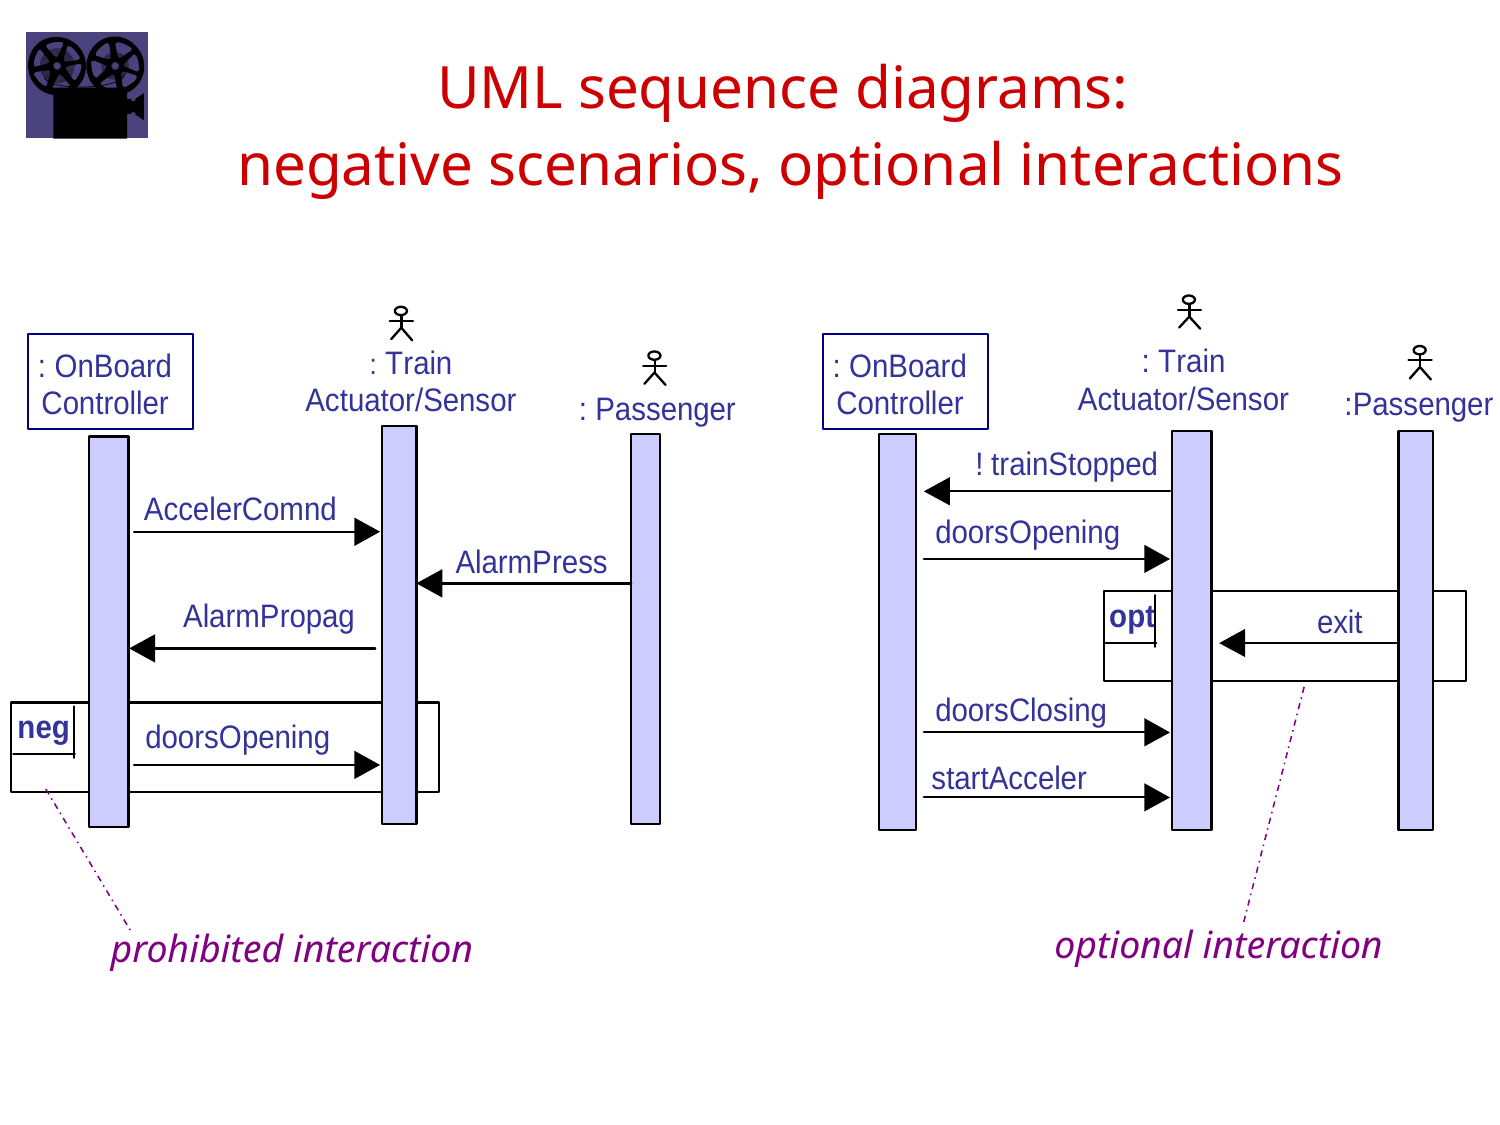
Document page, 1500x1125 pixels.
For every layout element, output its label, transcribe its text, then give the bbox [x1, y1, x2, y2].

text_box prohibited interaction [95, 926, 523, 981]
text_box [1, 287, 1500, 832]
text_box optional interaction [1039, 922, 1467, 976]
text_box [25, 31, 149, 139]
title UML sequence diagrams: negative scenarios, optional interactions [117, 57, 1464, 183]
